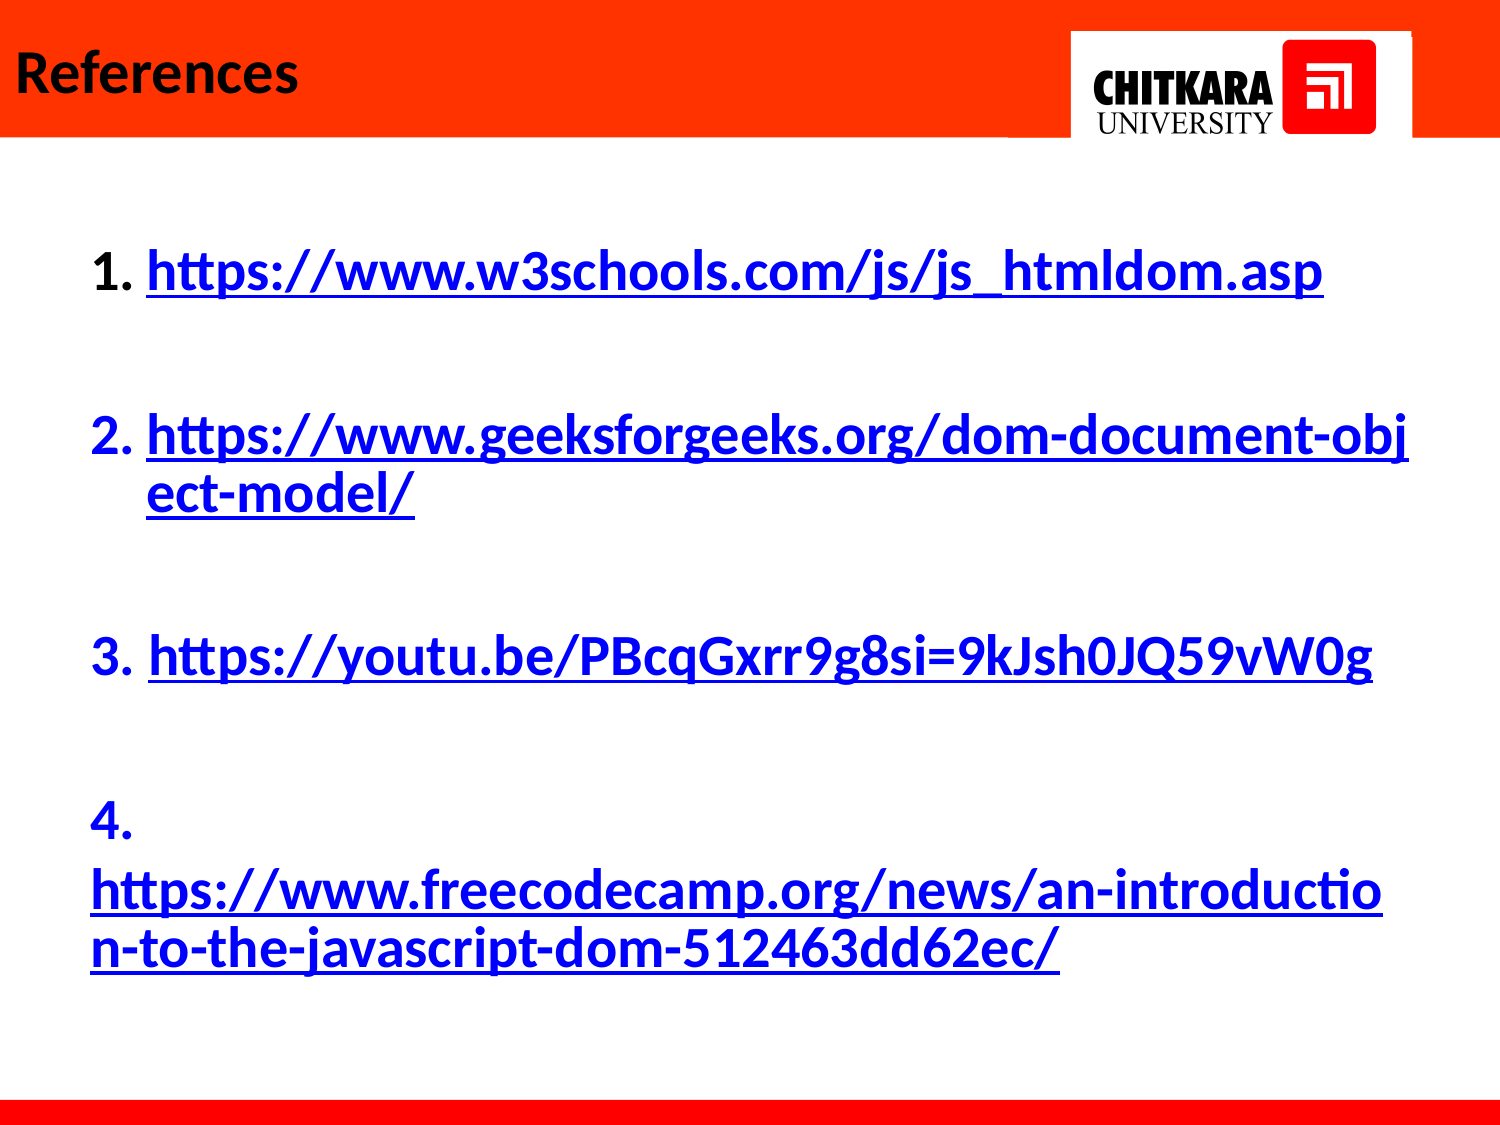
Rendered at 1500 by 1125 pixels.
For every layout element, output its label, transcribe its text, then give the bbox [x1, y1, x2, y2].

picture [1074, 37, 1391, 138]
list https://www.w3schools.com/js/js_htmldom.asp https://www.geeksforgeeks.org/dom-document-object-model/ 3. https://youtu.be/PBcqGxrr9g8si=9kJsh0JQ59vW0g 4. https://www.freecodecamp.org/news/an-introduction-to-the-javascript-dom-512463dd62ec/ [74, 224, 1426, 968]
title References [0, 0, 1063, 138]
